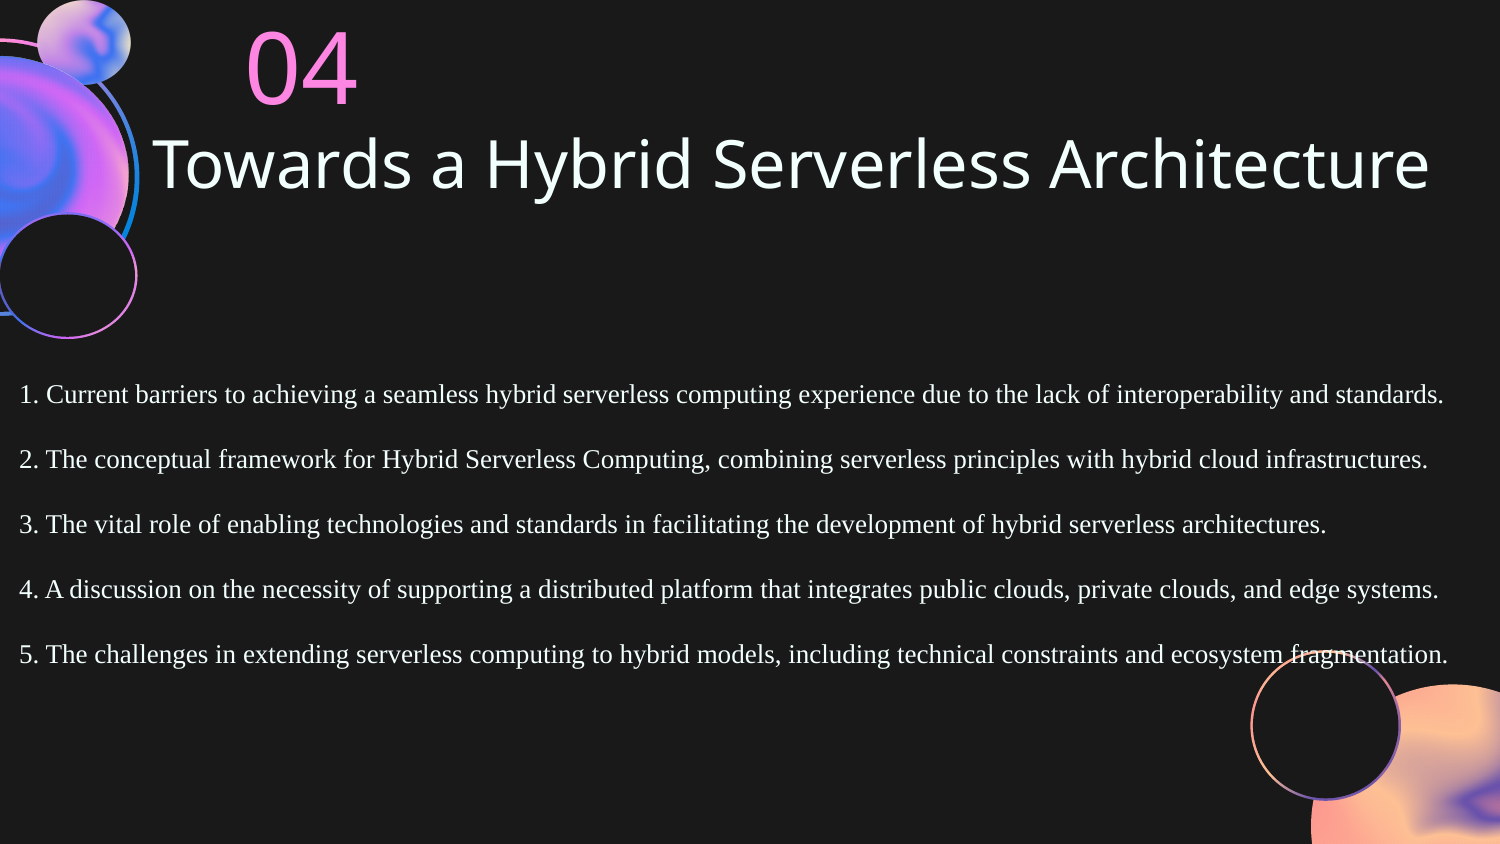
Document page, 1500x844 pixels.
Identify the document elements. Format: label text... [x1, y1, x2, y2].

title 04 [139, 1, 374, 129]
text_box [0, 0, 138, 340]
text_box [77, 261, 1500, 844]
text_box 1. Current barriers to achieving a seamless hybrid serverless computing experience due to the lack of interoperability and standards. 2. The conceptual framework for Hybrid Serverless Computing, combining serverless principles with hybrid cloud infrastructures. 3. The vital role of enabling technologies and standards in facilitating the development of hybrid serverless architectures. 4. A discussion on the necessity of supporting a distributed platform that integrates public clouds, private clouds, and edge systems. 5. The challenges in extending serverless computing to hybrid models, including technical constraints and ecosystem fragmentation. [0, 336, 1488, 742]
title Towards a Hybrid Serverless Architecture [141, 106, 1500, 217]
